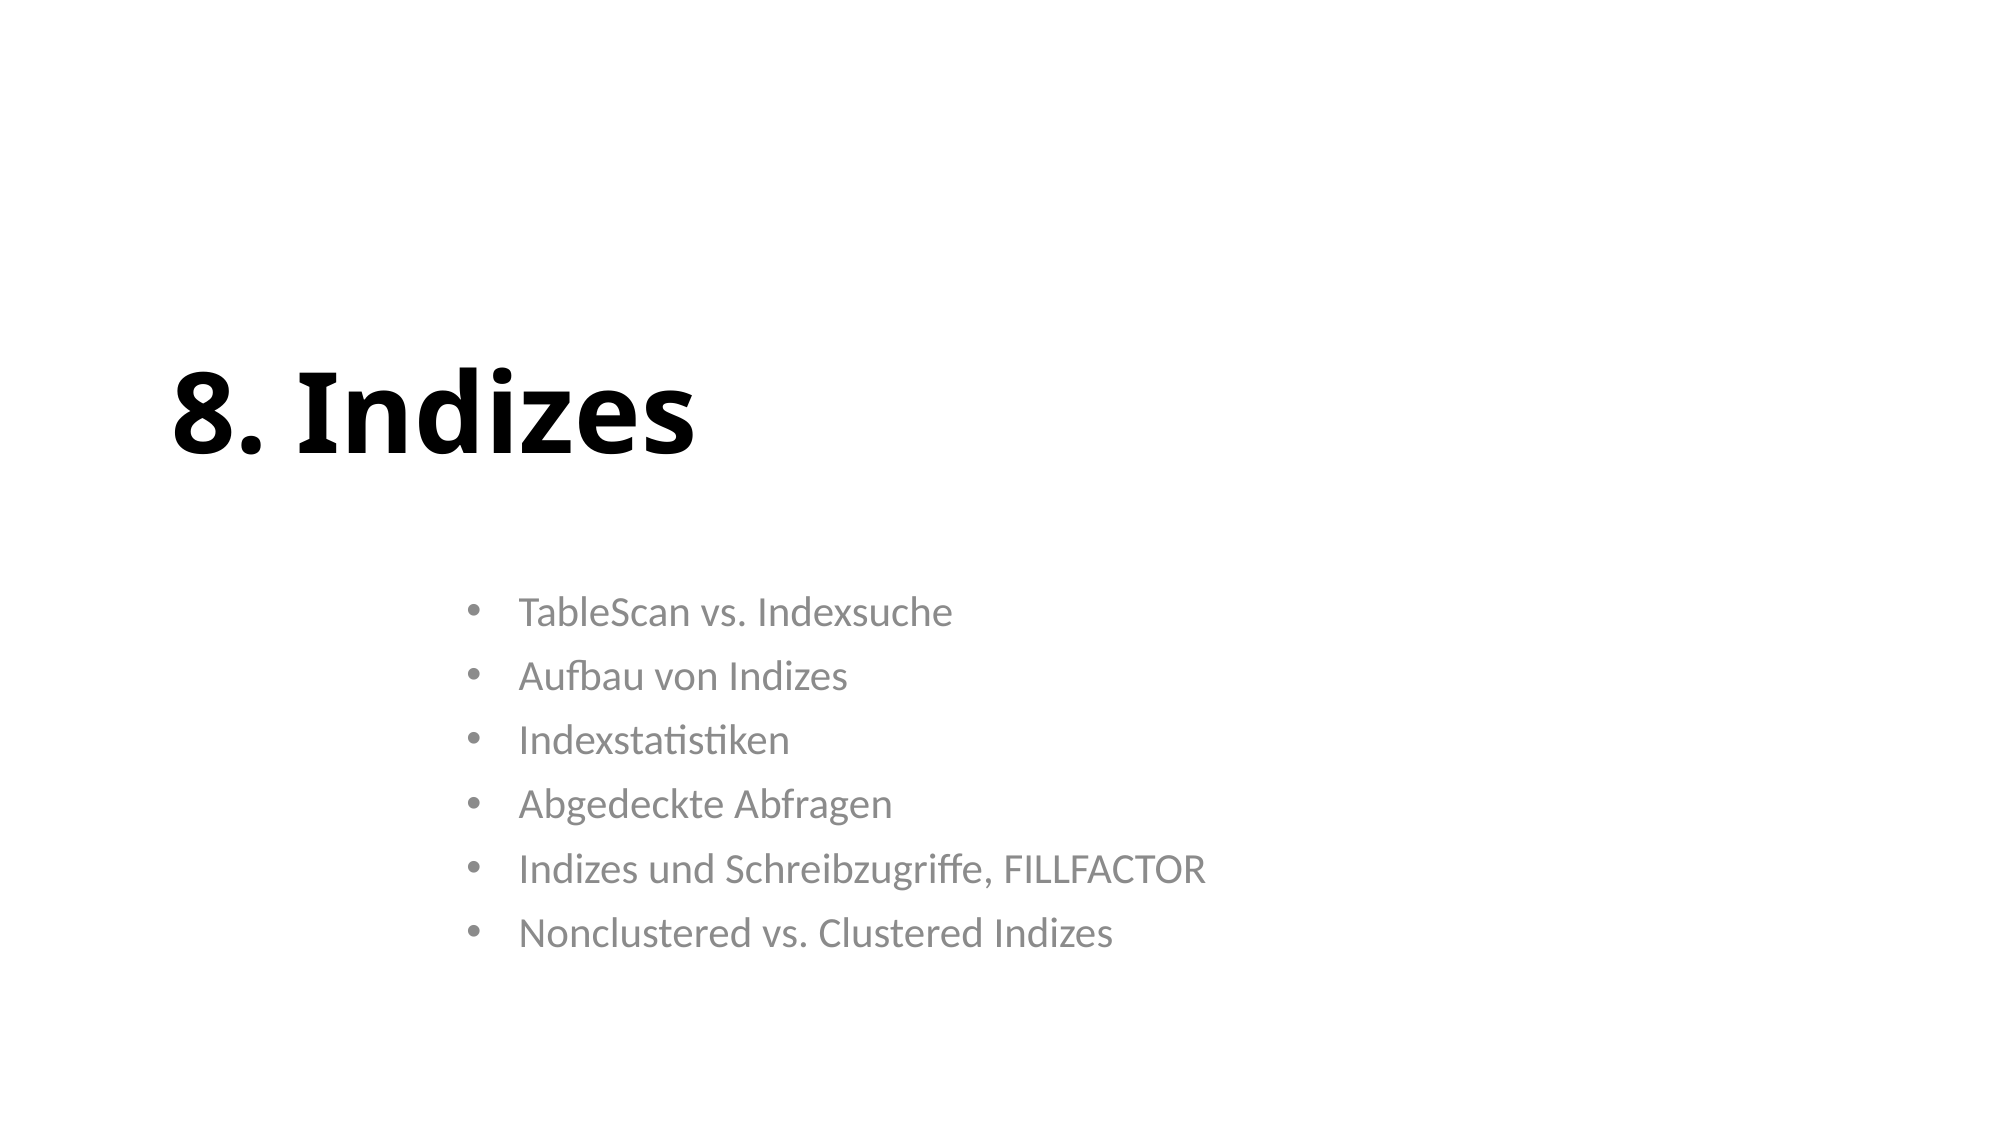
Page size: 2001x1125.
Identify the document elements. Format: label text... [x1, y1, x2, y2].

list TableScan vs. Indexsuche Aufbau von Indizes Indexstatistiken Abgedeckte Abfragen Indizes und Schreibzugriffe, FILLFACTOR Nonclustered vs. Clustered Indizes [451, 581, 1858, 966]
title 8. Indizes [156, 199, 1774, 486]
